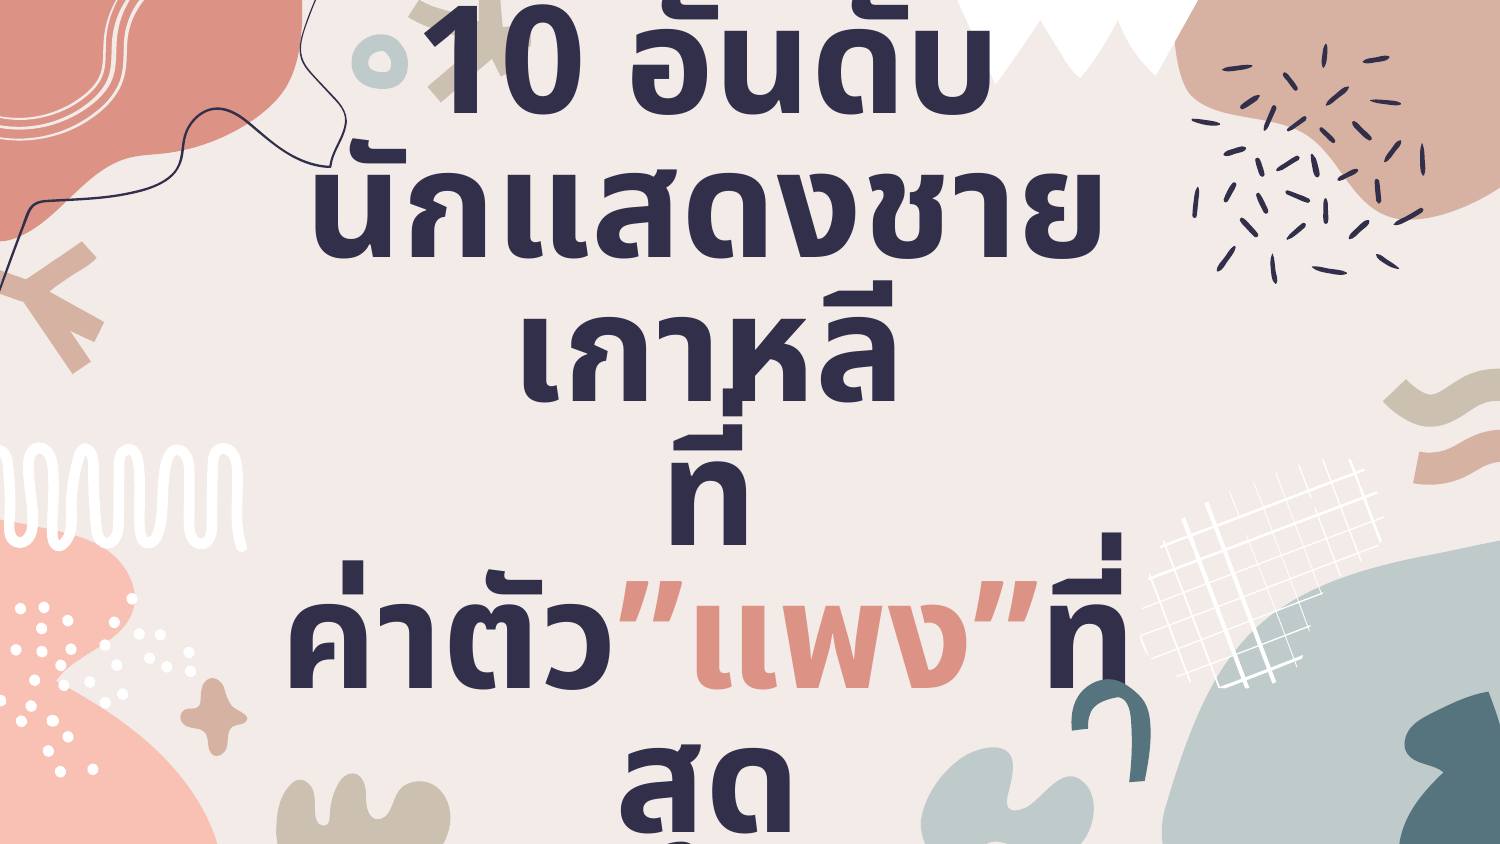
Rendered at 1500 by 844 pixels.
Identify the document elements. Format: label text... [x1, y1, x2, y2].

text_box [1190, 43, 1427, 285]
title 10 อันดับ นักแสดงชายเกาหลี ที่ค่าตัว”แพง”ที่สุด [234, 245, 1183, 615]
text_box [1139, 458, 1385, 689]
text_box [180, 678, 248, 757]
text_box [0, 442, 247, 553]
text_box [1071, 679, 1151, 783]
